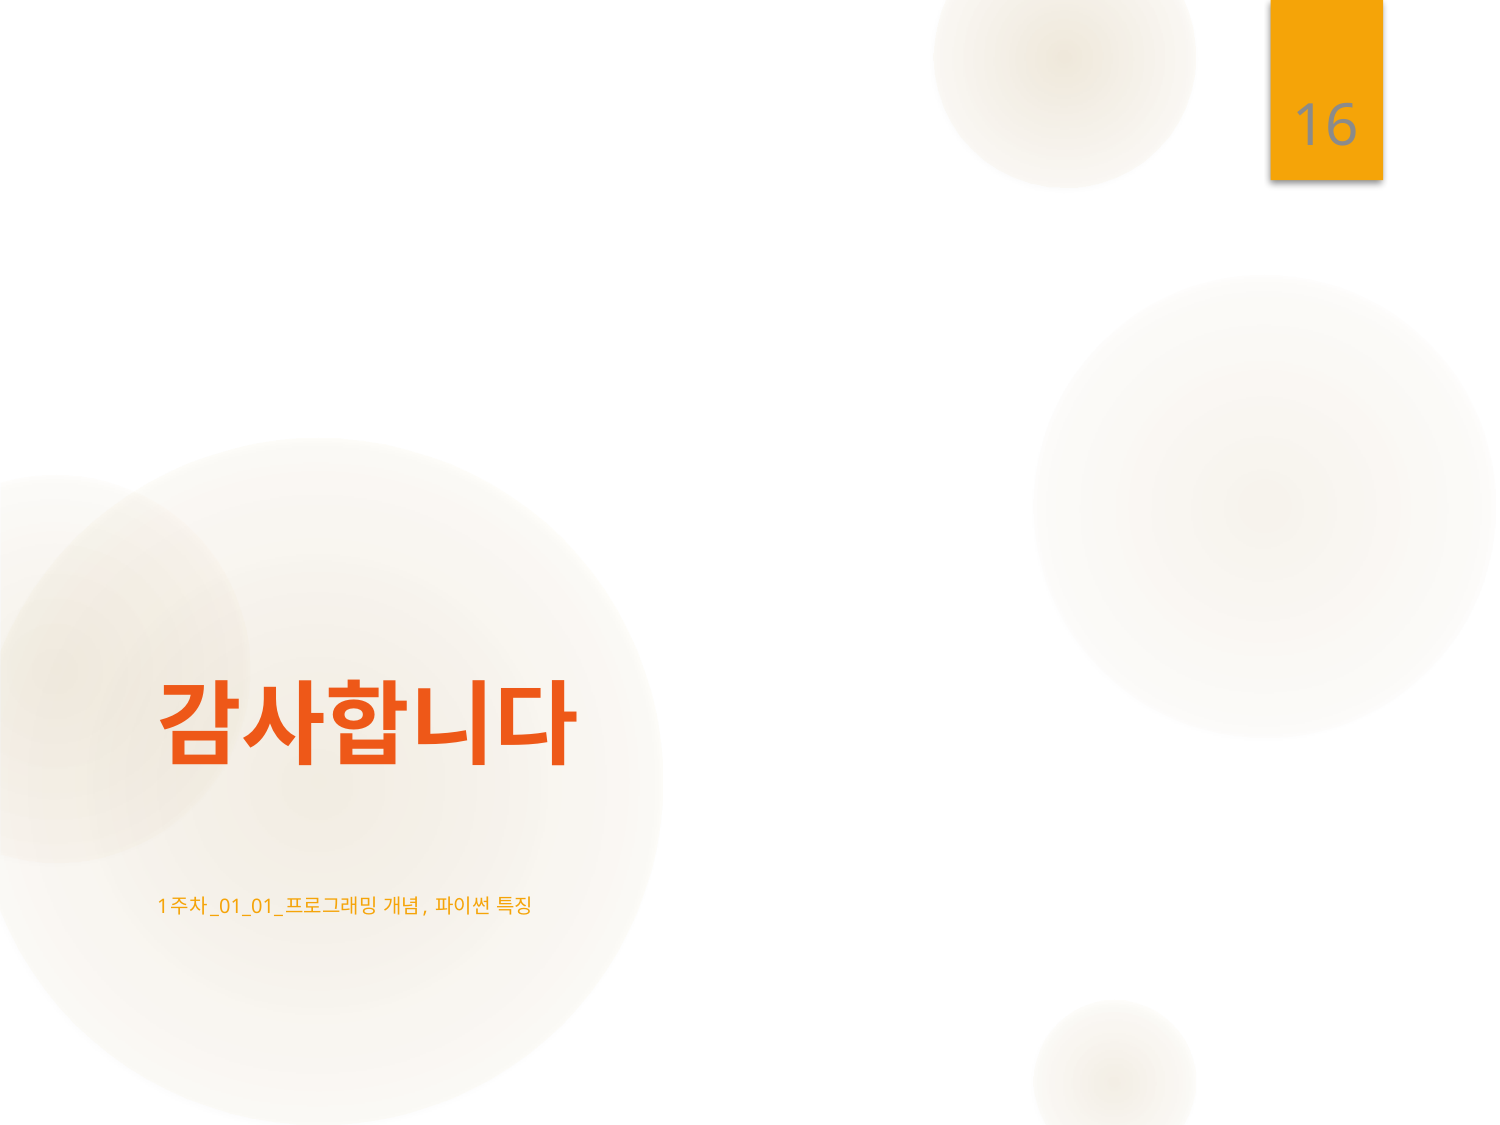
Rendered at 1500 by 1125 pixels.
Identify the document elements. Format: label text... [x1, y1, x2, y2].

slide_number 16 [1273, 48, 1378, 175]
title 감사합니다 [142, 237, 1229, 783]
subtitle 1주차_01_01_프로그래밍 개념, 파이썬 특징 [142, 783, 1229, 925]
